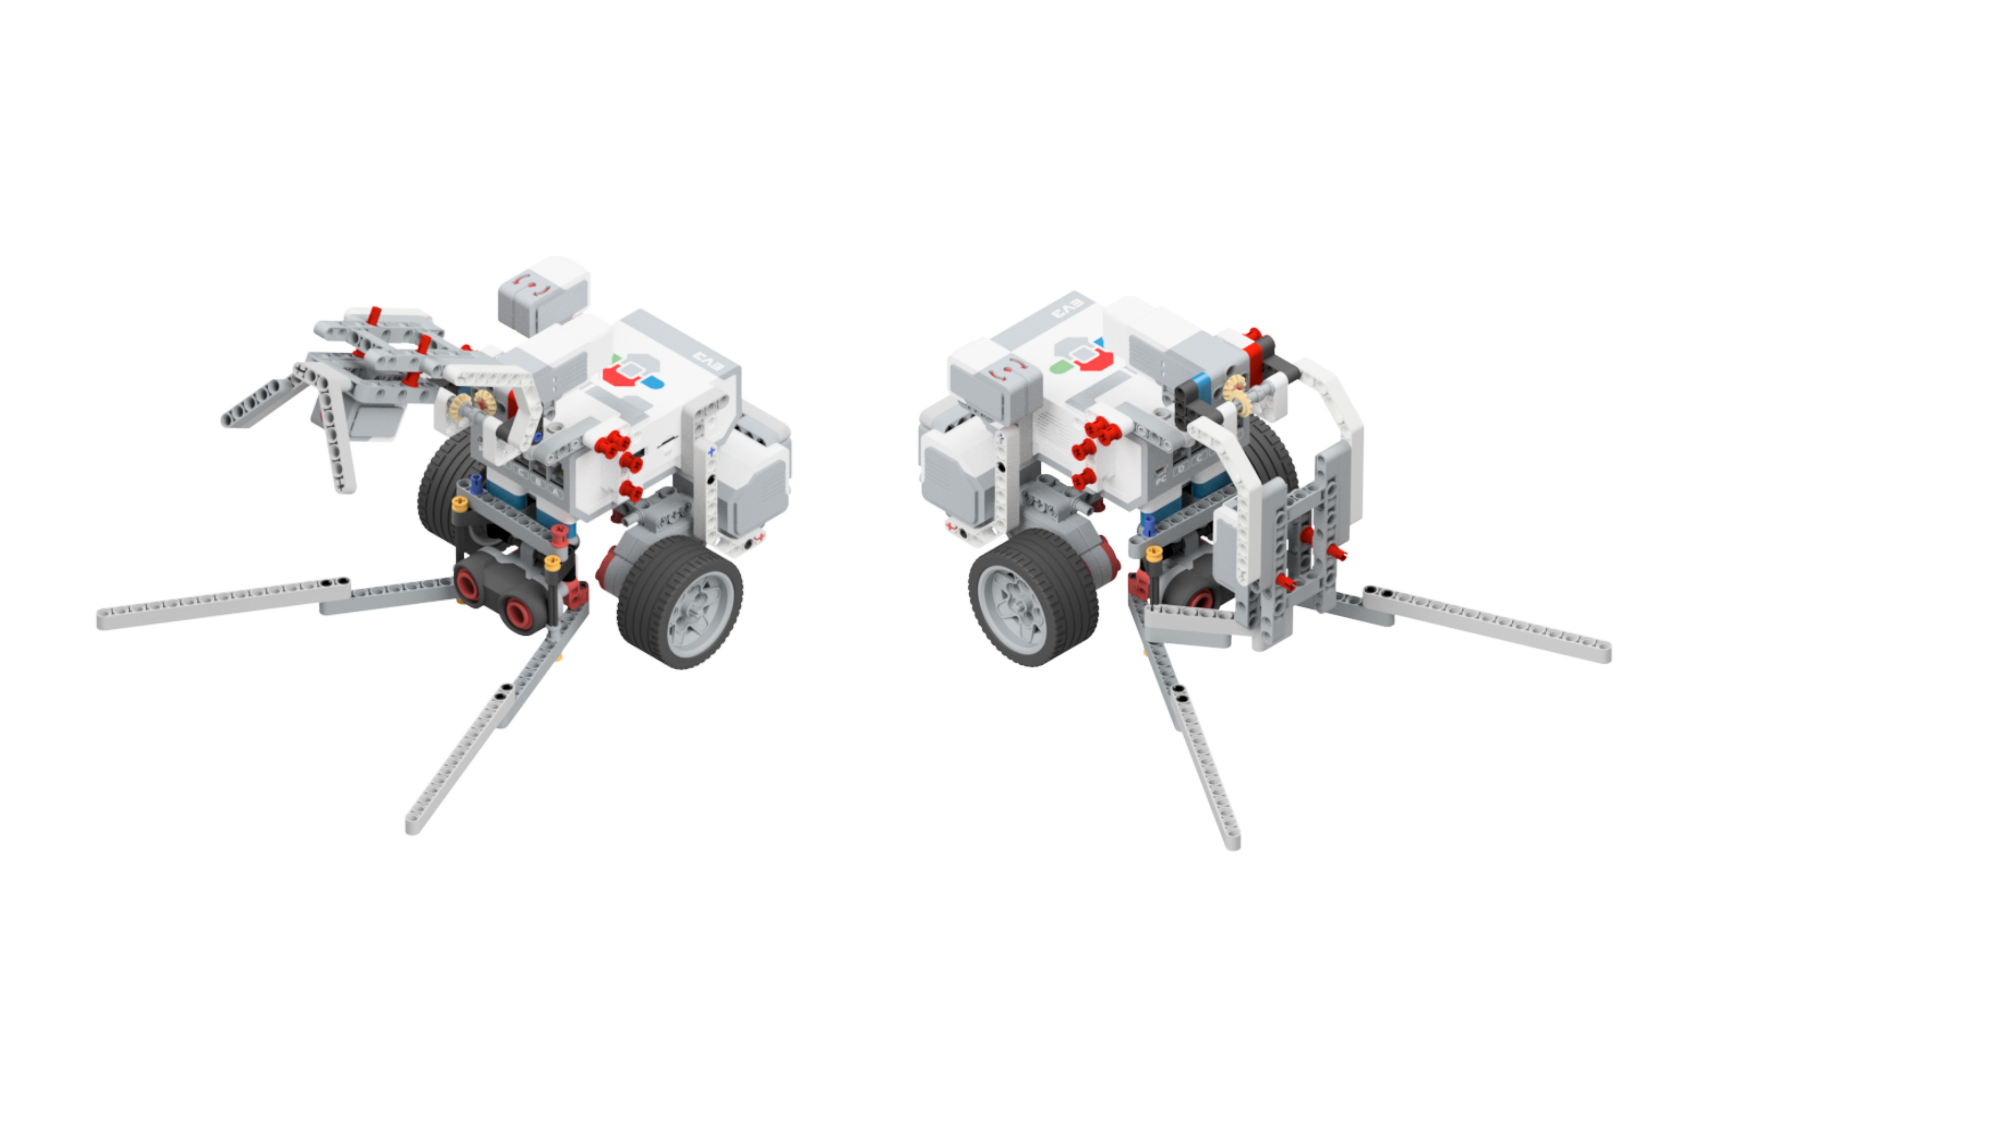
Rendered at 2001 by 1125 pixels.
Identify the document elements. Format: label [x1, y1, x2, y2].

picture [908, 270, 1643, 855]
picture [89, 256, 838, 855]
